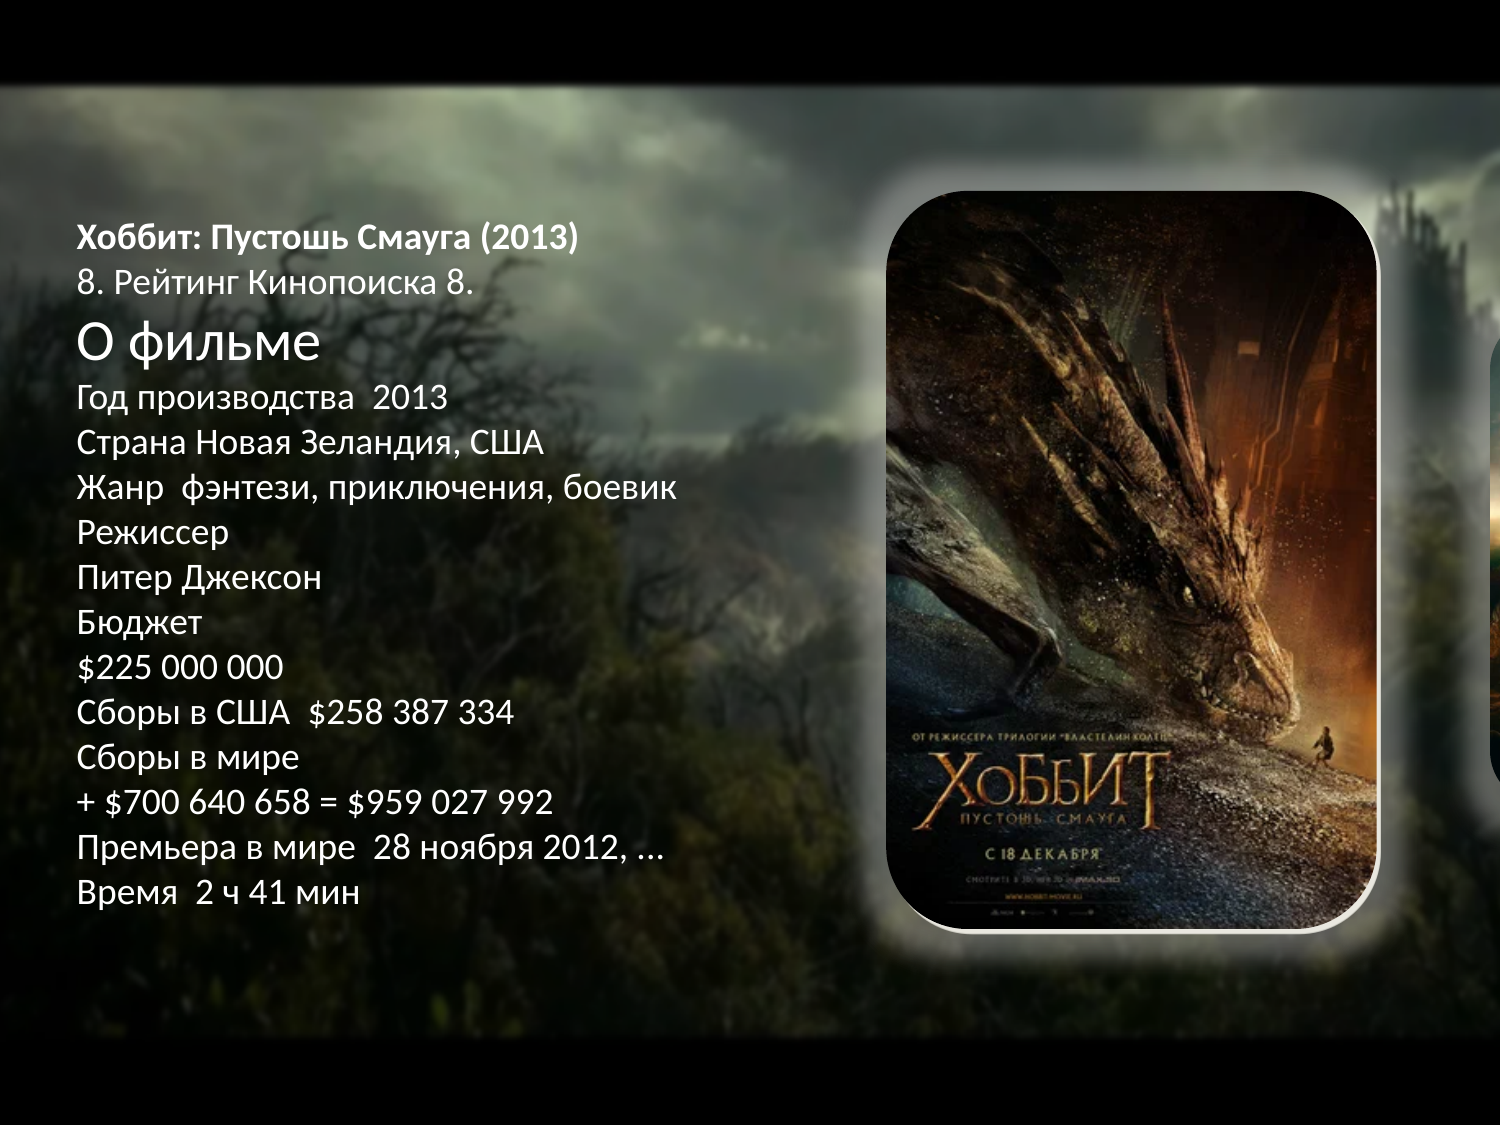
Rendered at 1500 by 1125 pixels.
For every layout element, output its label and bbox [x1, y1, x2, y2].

picture [0, 0, 1500, 1125]
text_box [885, 190, 1500, 930]
